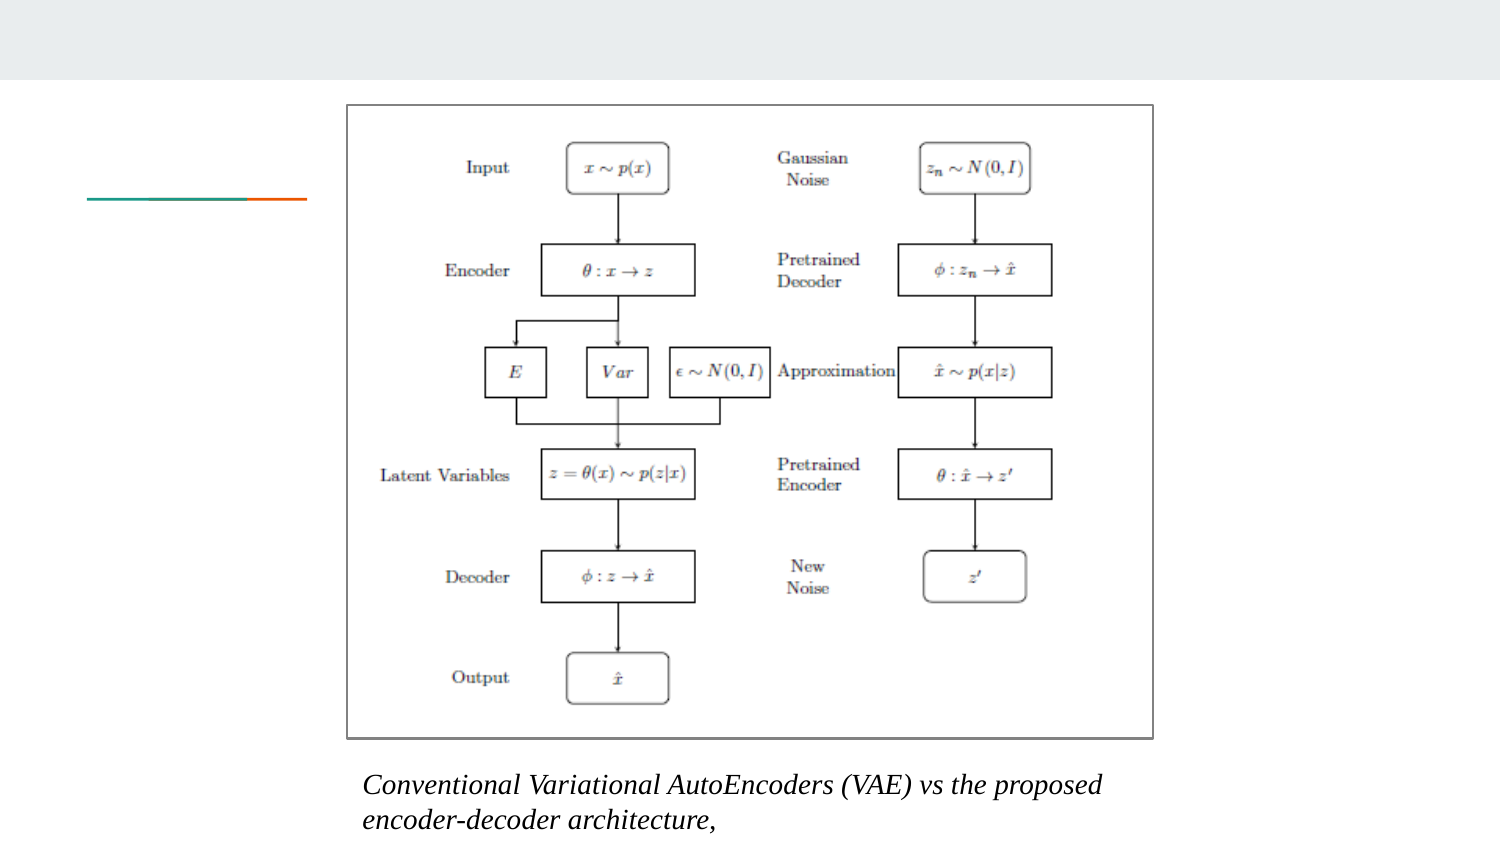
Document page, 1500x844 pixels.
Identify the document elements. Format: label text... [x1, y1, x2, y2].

picture [347, 105, 1153, 738]
text_box Conventional Variational AutoEncoders (VAE) vs the proposed encoder-decoder architecture, [347, 749, 1153, 844]
